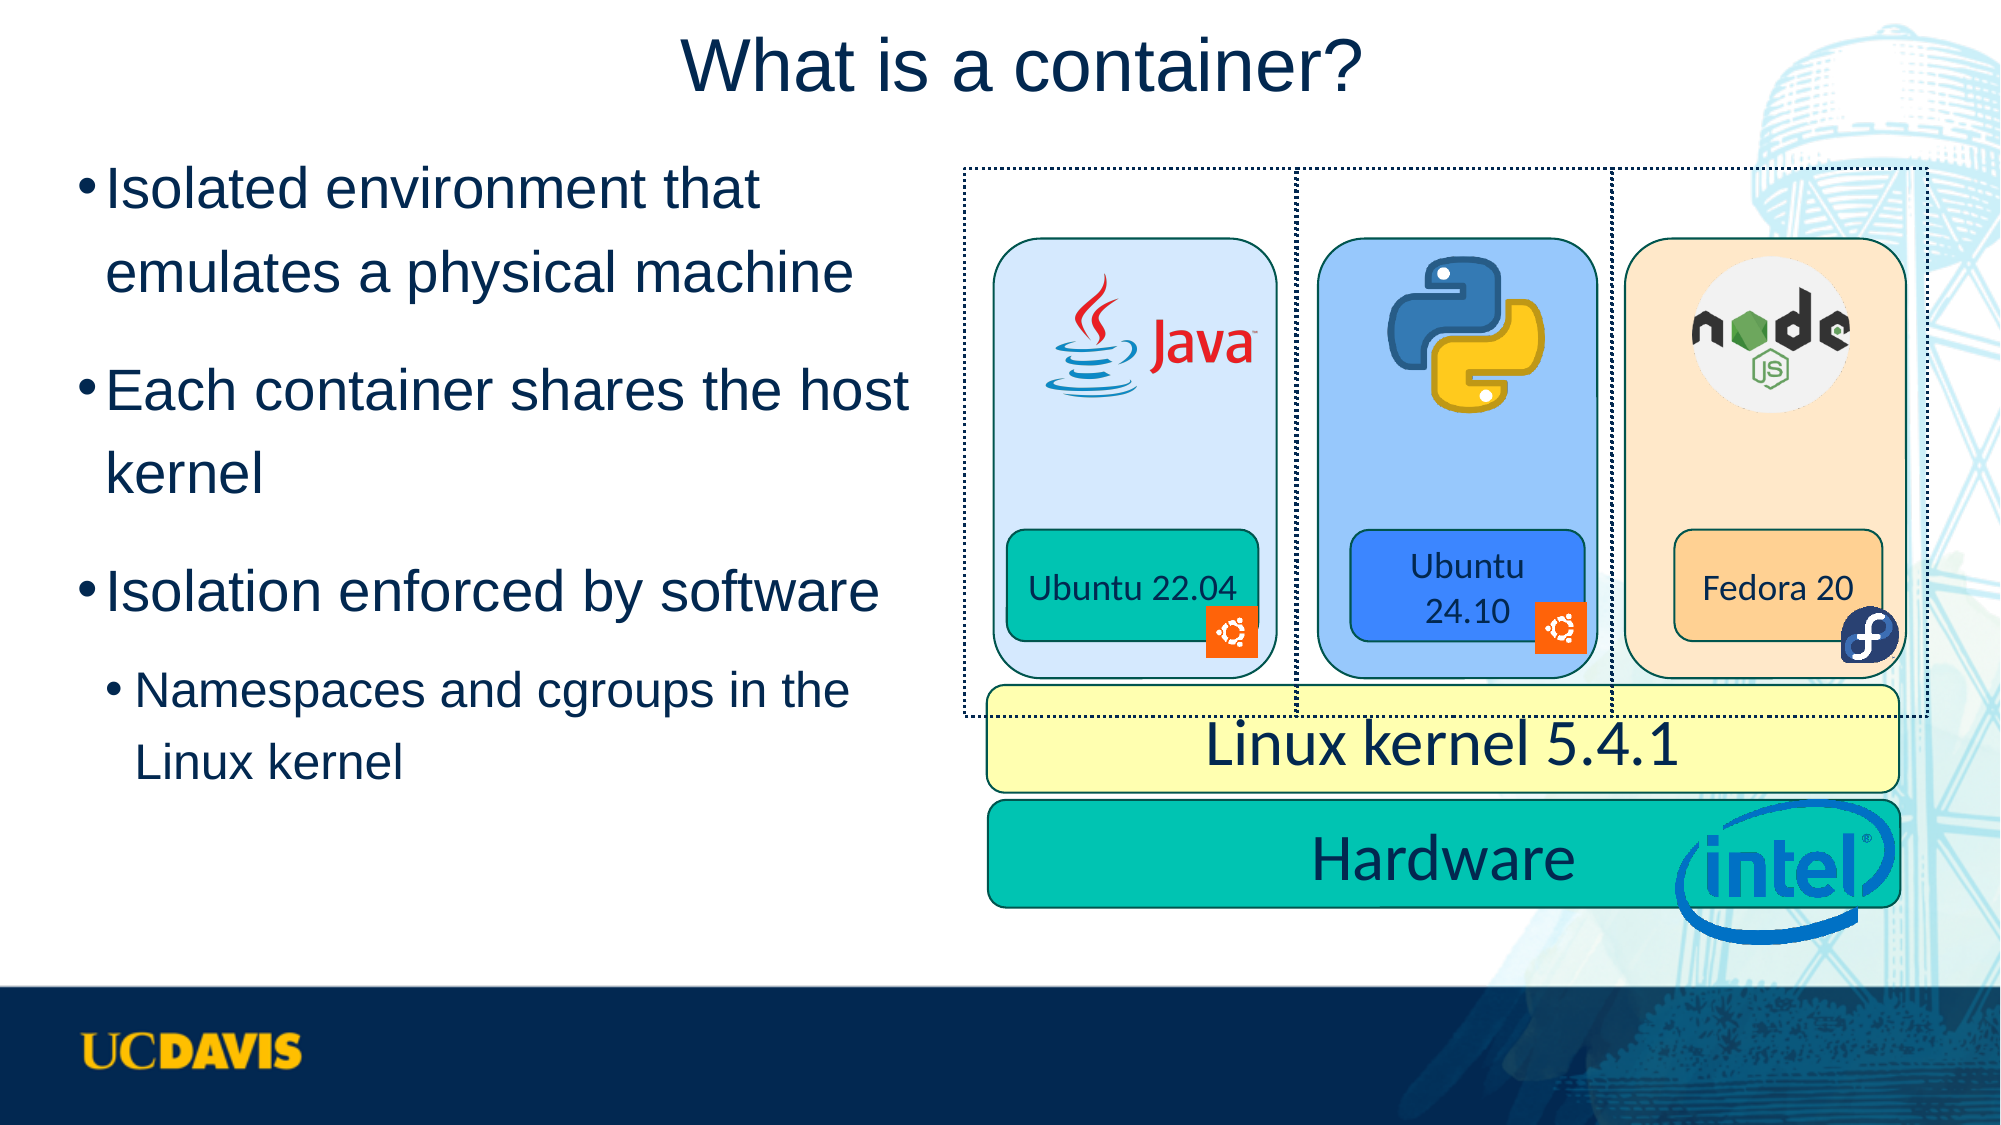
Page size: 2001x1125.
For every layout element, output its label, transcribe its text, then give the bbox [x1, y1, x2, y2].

list Isolated environment that emulates a physical machine Each container shares the host kernel Isolation enforced by software Namespaces and cgroups in the Linux kernel [62, 128, 987, 957]
picture [0, 0, 2001, 1125]
title What is a container? [0, 0, 2000, 115]
text_box Hardware [1895, 803, 1902, 904]
text_box Hardware [986, 798, 1884, 909]
text_box Linux kernel 5.4.1 [985, 717, 1901, 794]
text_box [964, 168, 1928, 717]
